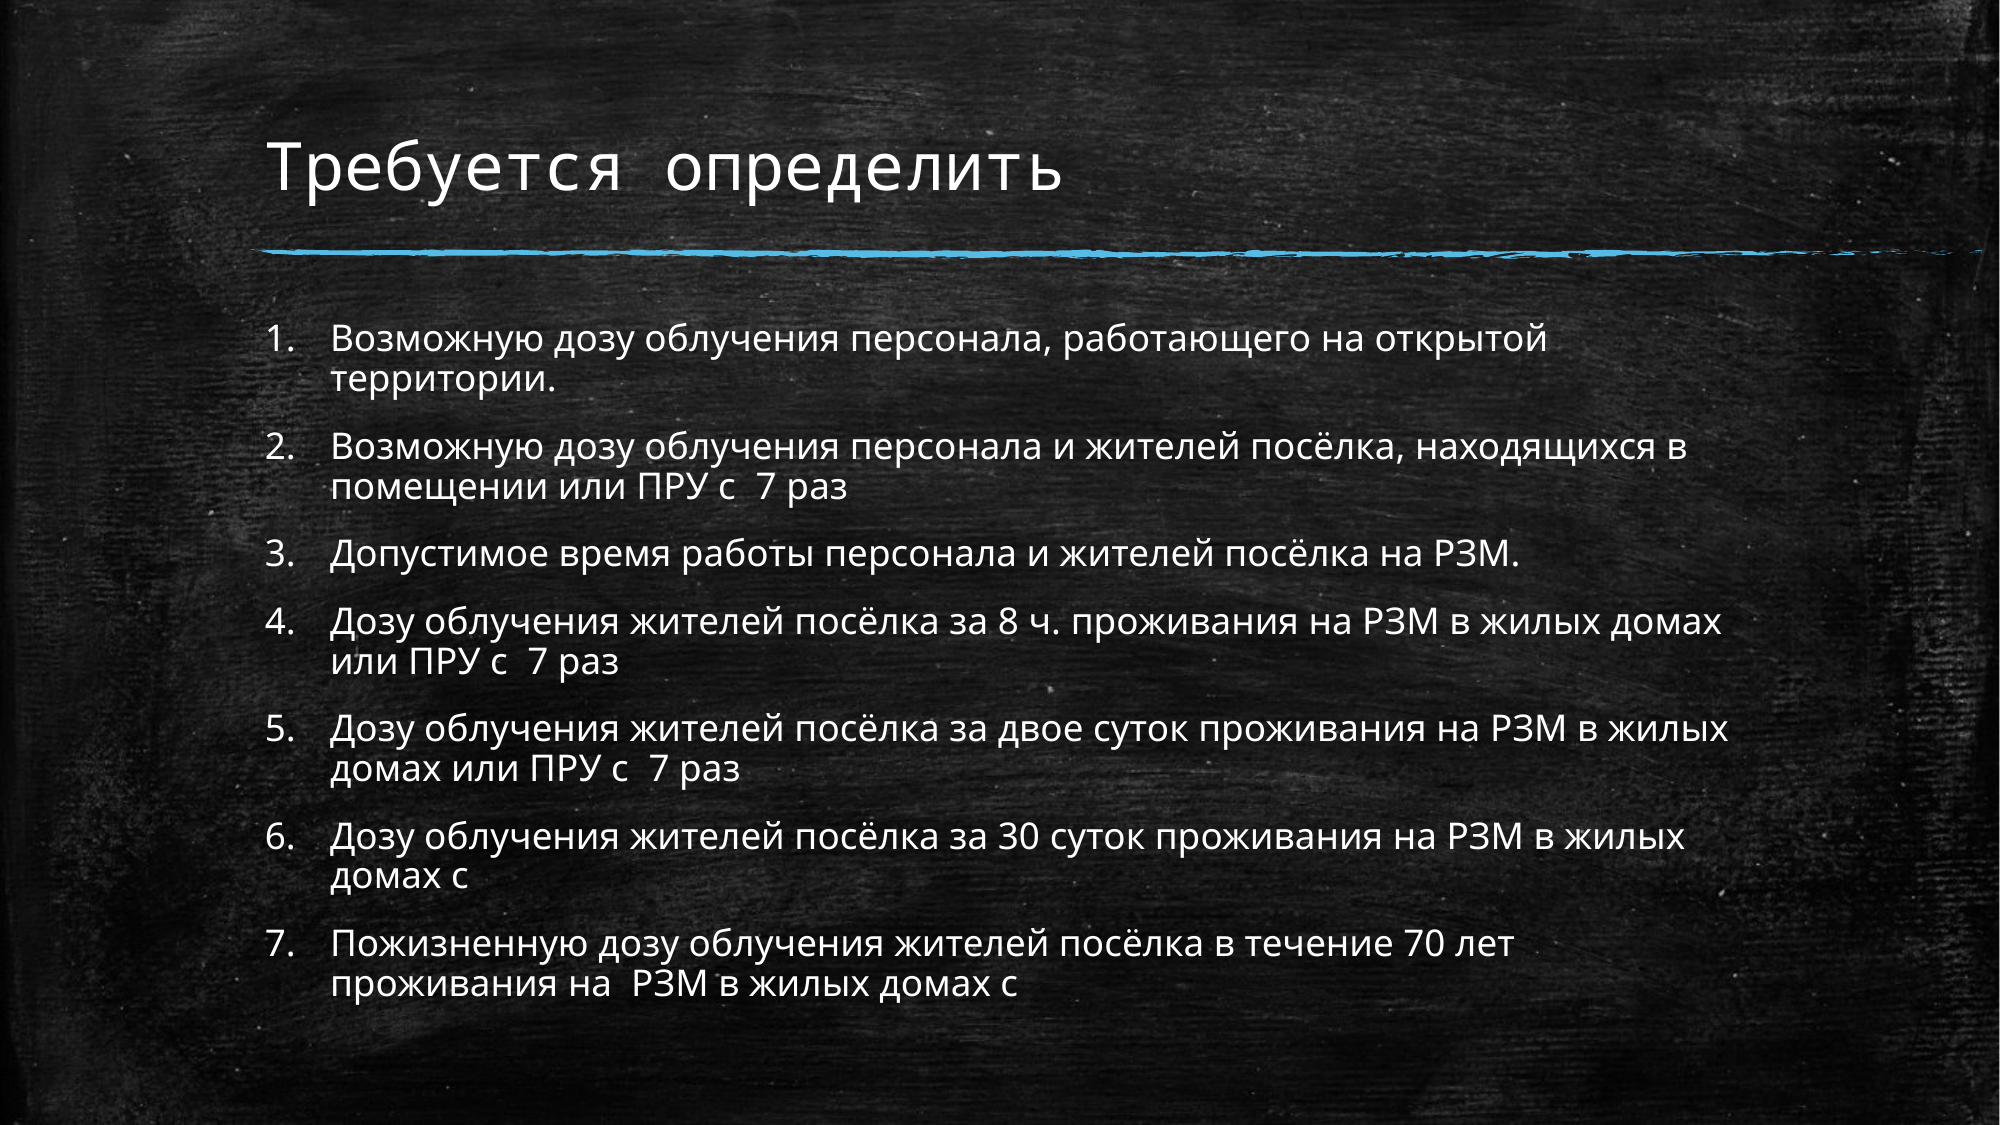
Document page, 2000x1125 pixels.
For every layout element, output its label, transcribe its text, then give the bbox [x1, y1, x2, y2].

title Требуется определить [249, 45, 1750, 213]
